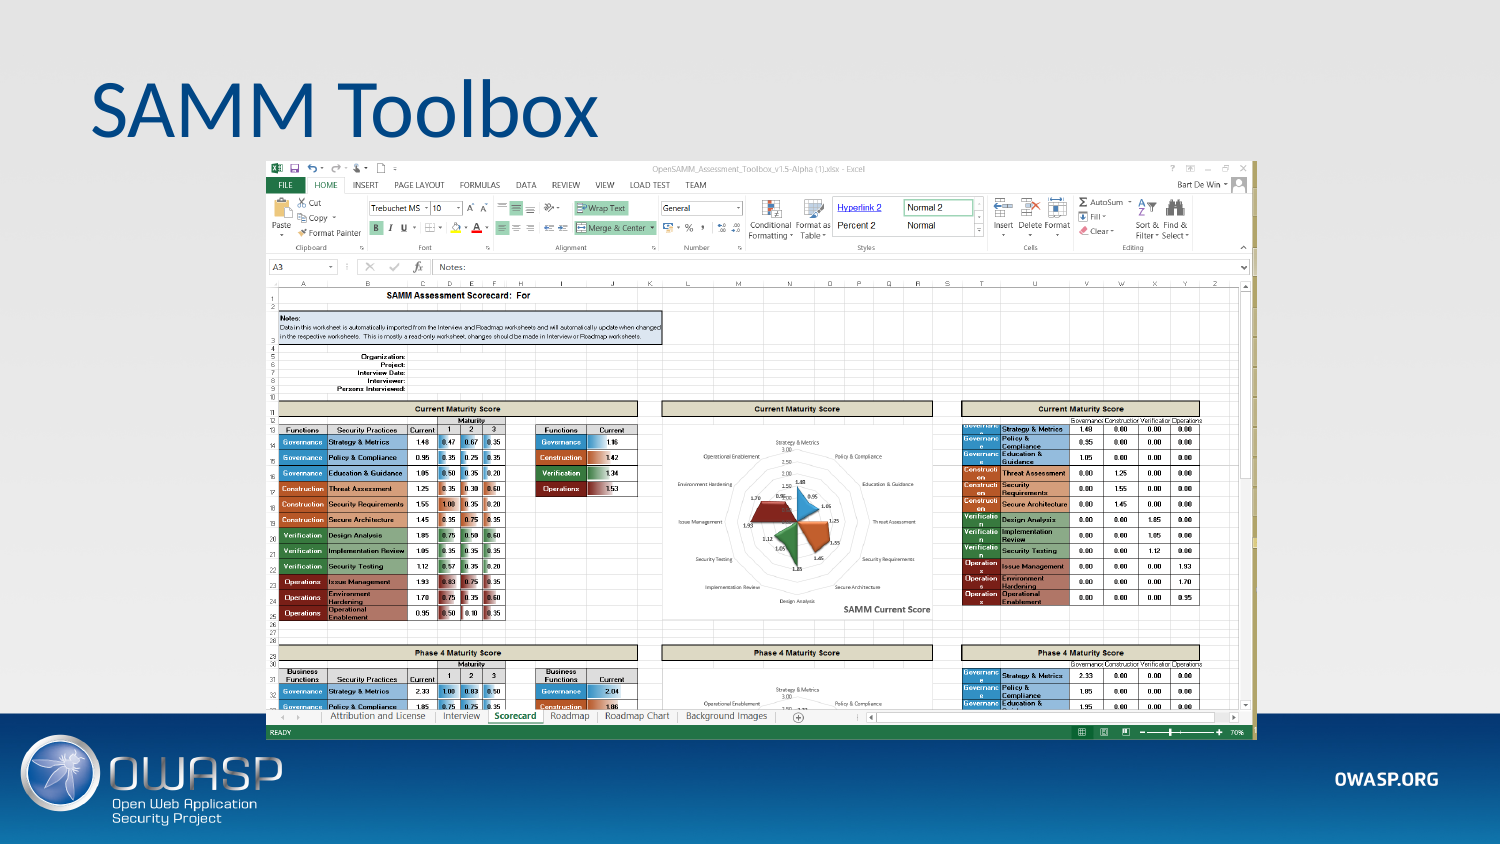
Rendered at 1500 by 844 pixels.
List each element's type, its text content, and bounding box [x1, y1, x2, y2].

picture [0, 0, 1500, 844]
title SAMM Toolbox [75, 33, 1425, 175]
